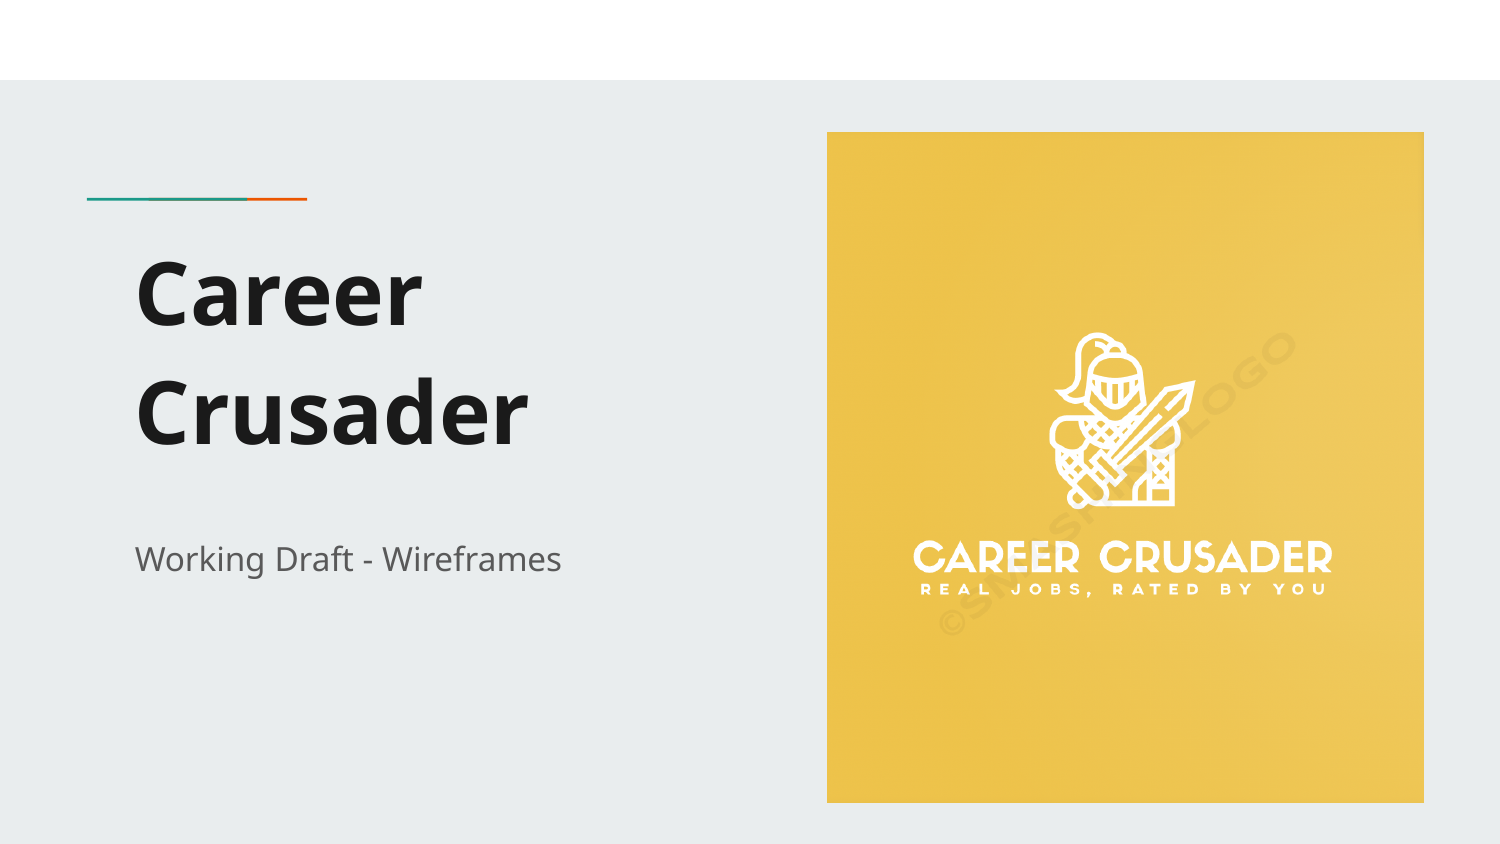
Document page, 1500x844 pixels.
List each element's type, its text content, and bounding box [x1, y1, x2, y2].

picture [826, 132, 1425, 803]
subtitle Working Draft - Wireframes [119, 520, 821, 610]
title Career Crusader [119, 216, 624, 490]
